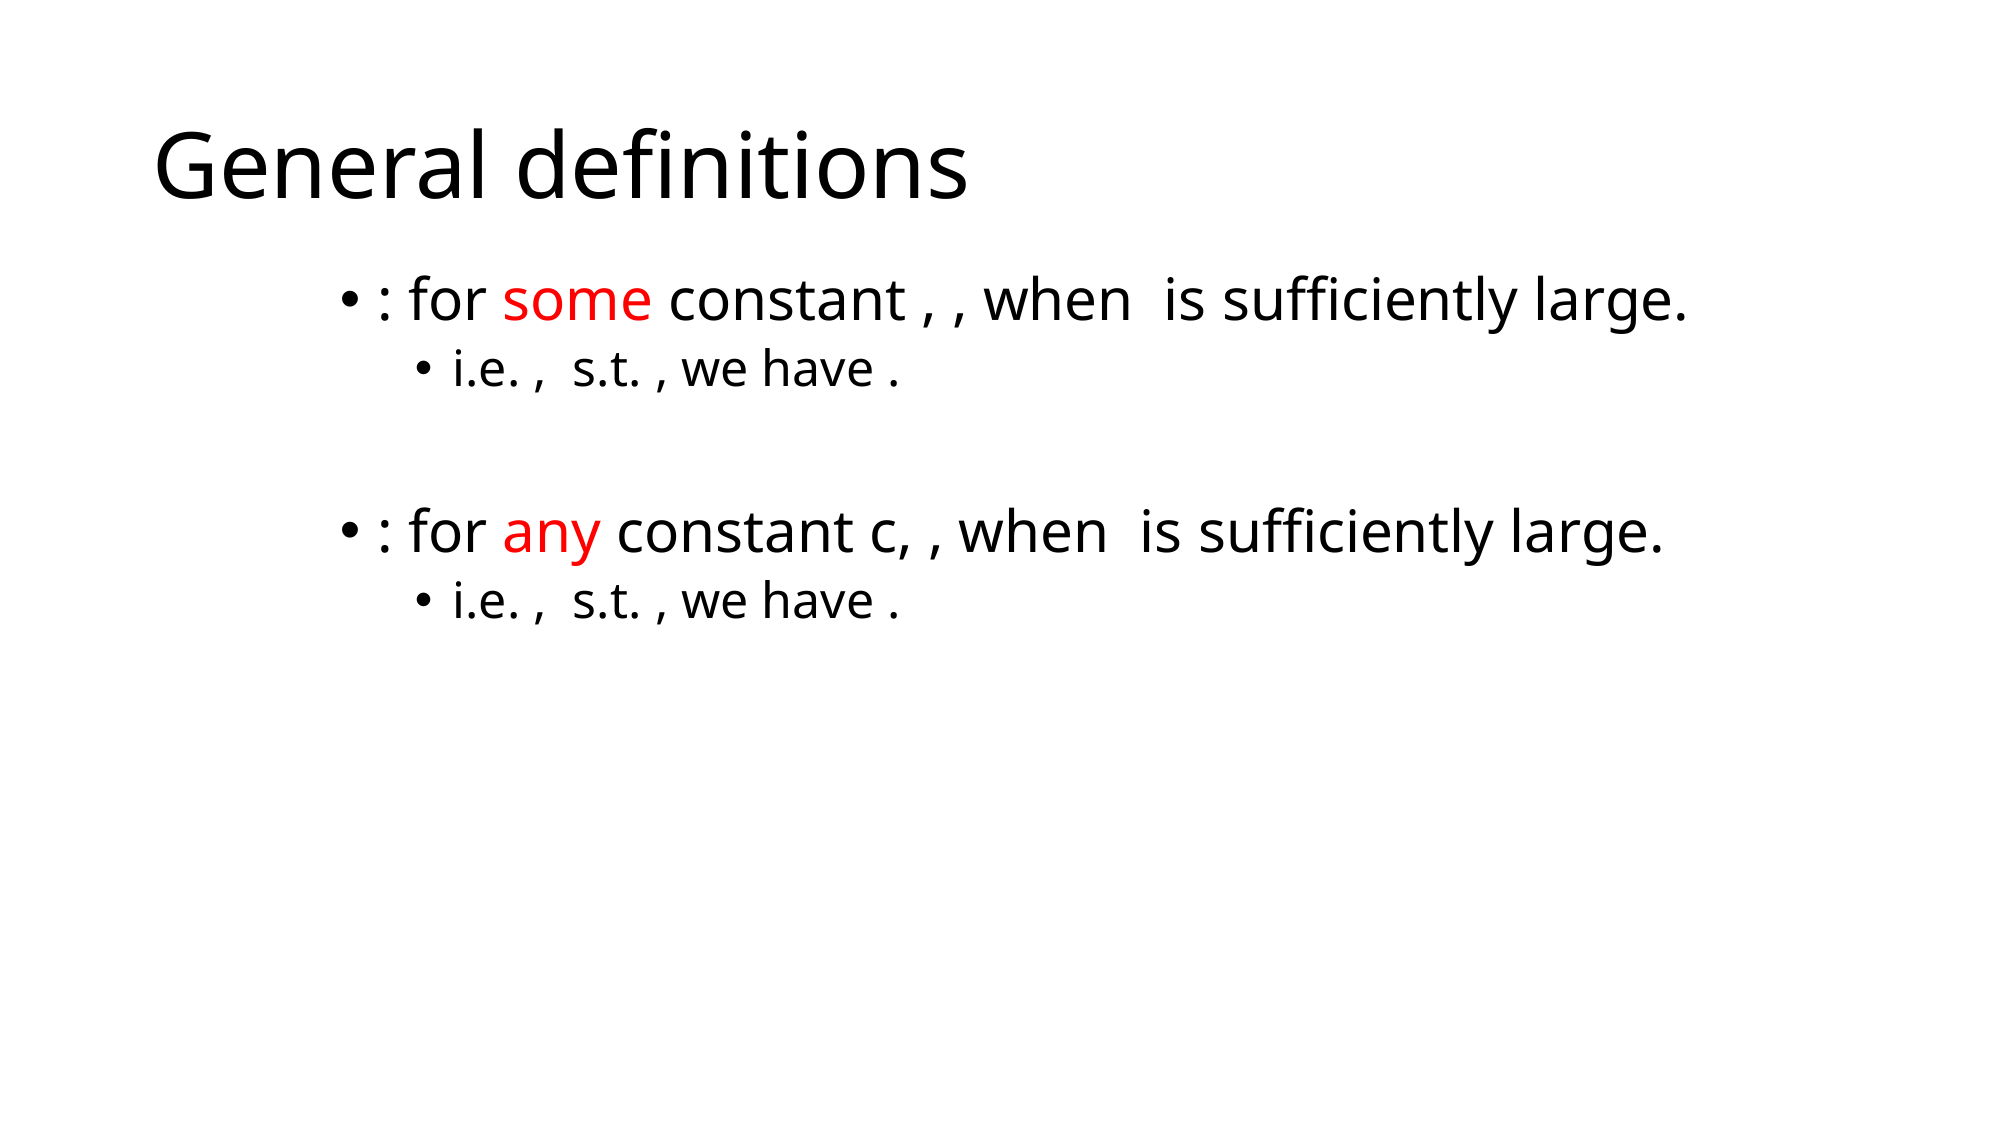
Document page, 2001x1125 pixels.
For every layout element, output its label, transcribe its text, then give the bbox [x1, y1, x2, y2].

title General definitions [137, 59, 1863, 278]
